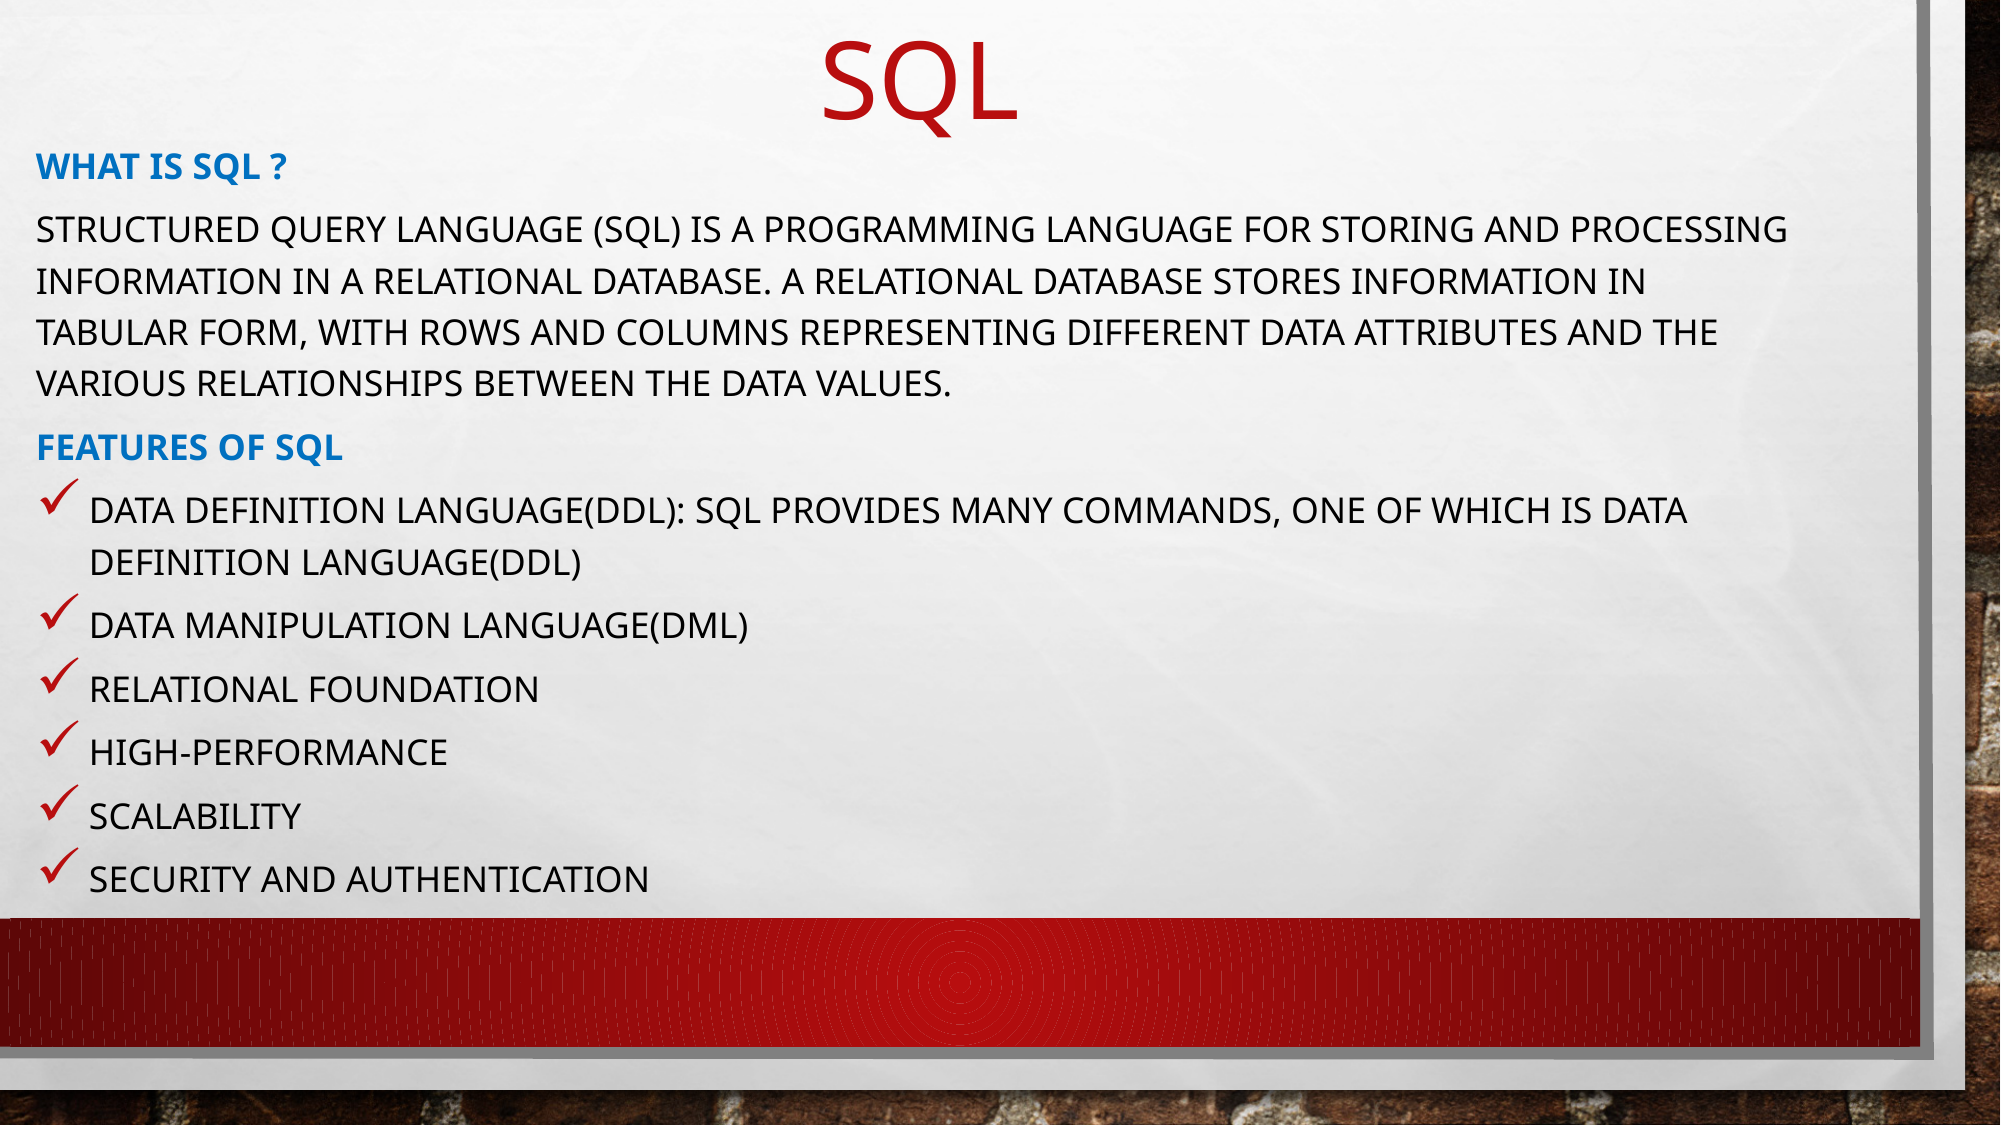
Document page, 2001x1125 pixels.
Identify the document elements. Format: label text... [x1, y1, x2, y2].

title SQL [776, 17, 1049, 127]
list What is SQL ? Structured query language (SQL) is a programming language for storing and processing information in a relational database. A relational database stores information in tabular form, with rows and columns representing different data attributes and the various relationships between the data values. Features of SQL Data Definition Language(DDL): SQL provides many commands, one of which is Data Definition Language(DDL) Data Manipulation Language(DML) Relational Foundation High-performance Scalability Security and authentication [20, 127, 1818, 908]
picture [0, 0, 2000, 1125]
